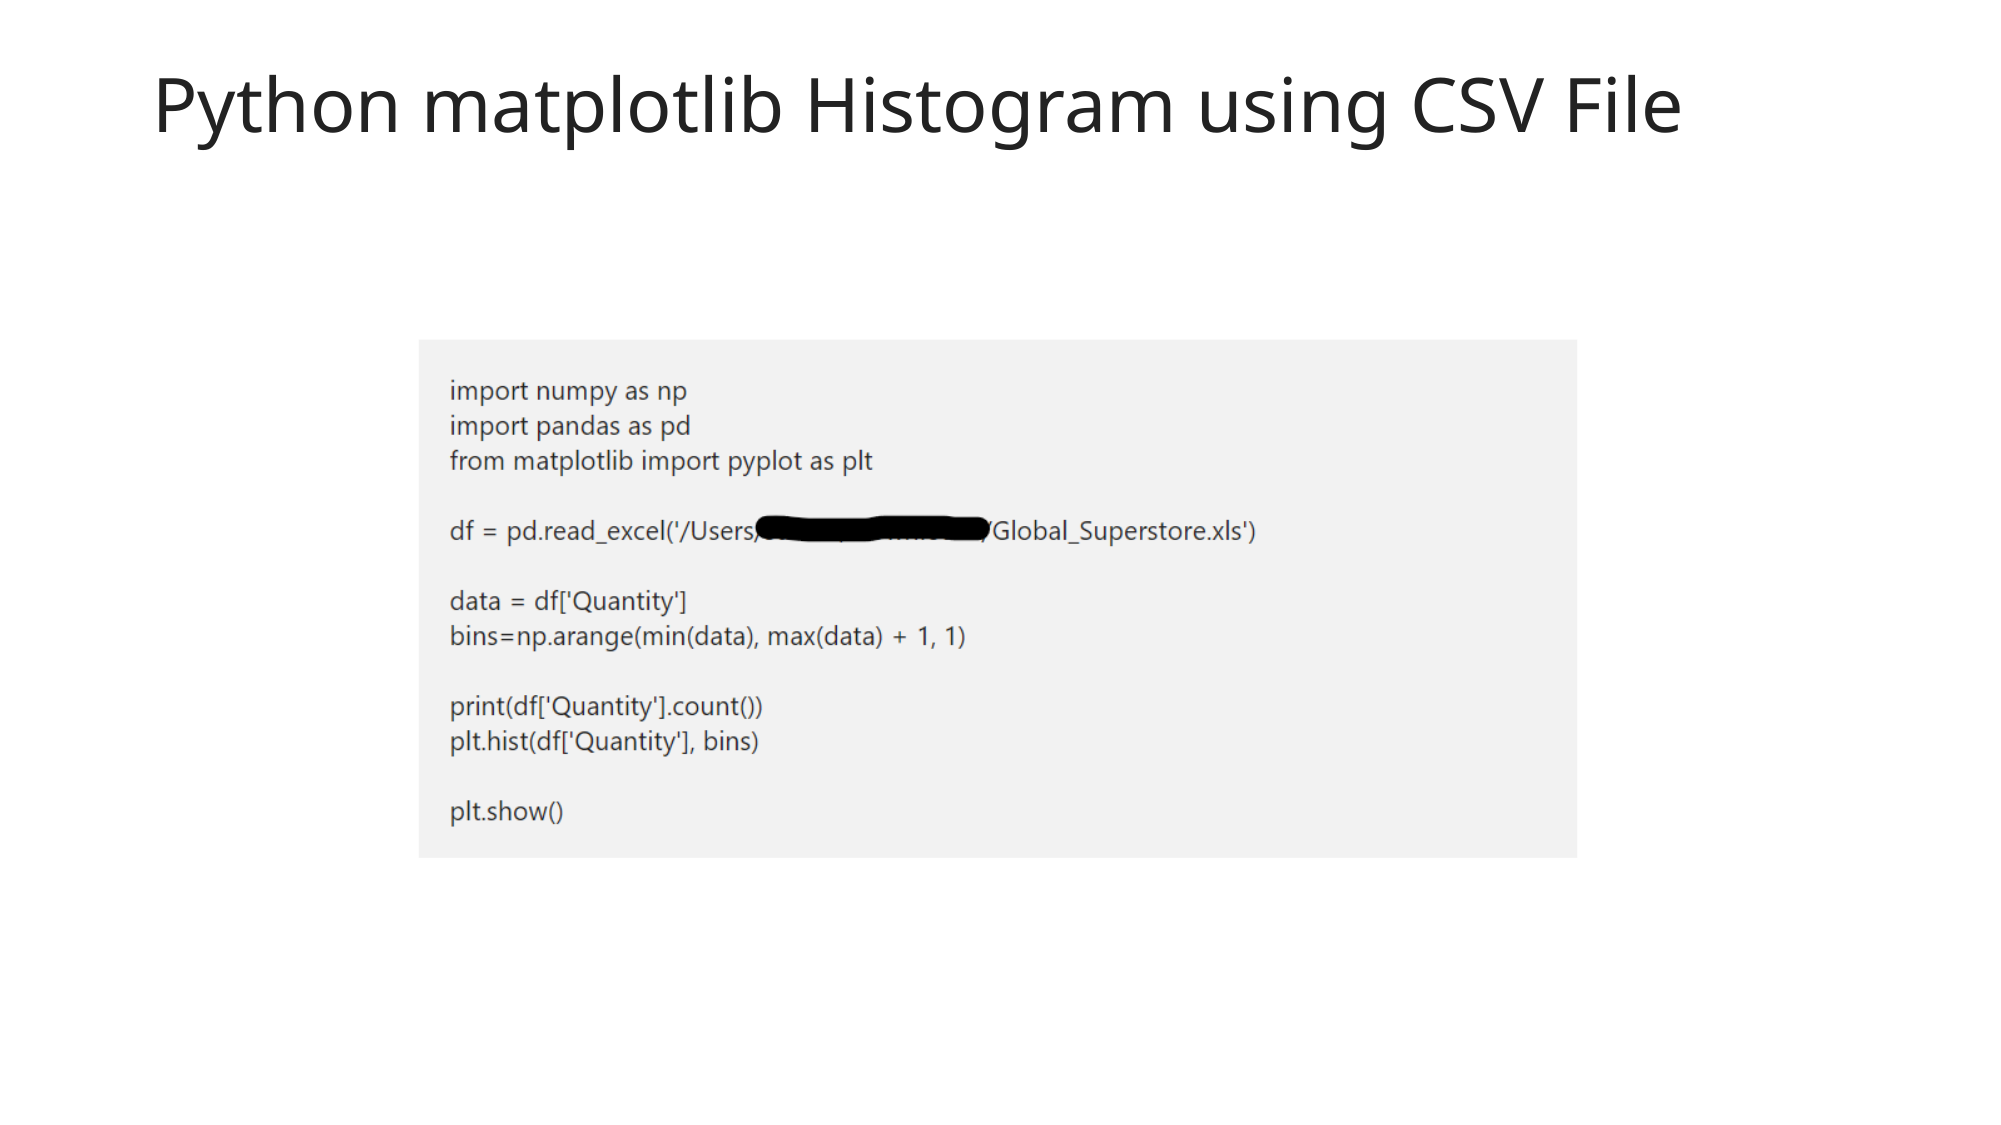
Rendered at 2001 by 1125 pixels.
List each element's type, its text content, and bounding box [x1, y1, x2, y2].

title Python matplotlib Histogram using CSV File [137, 59, 1863, 158]
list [394, 321, 1606, 878]
